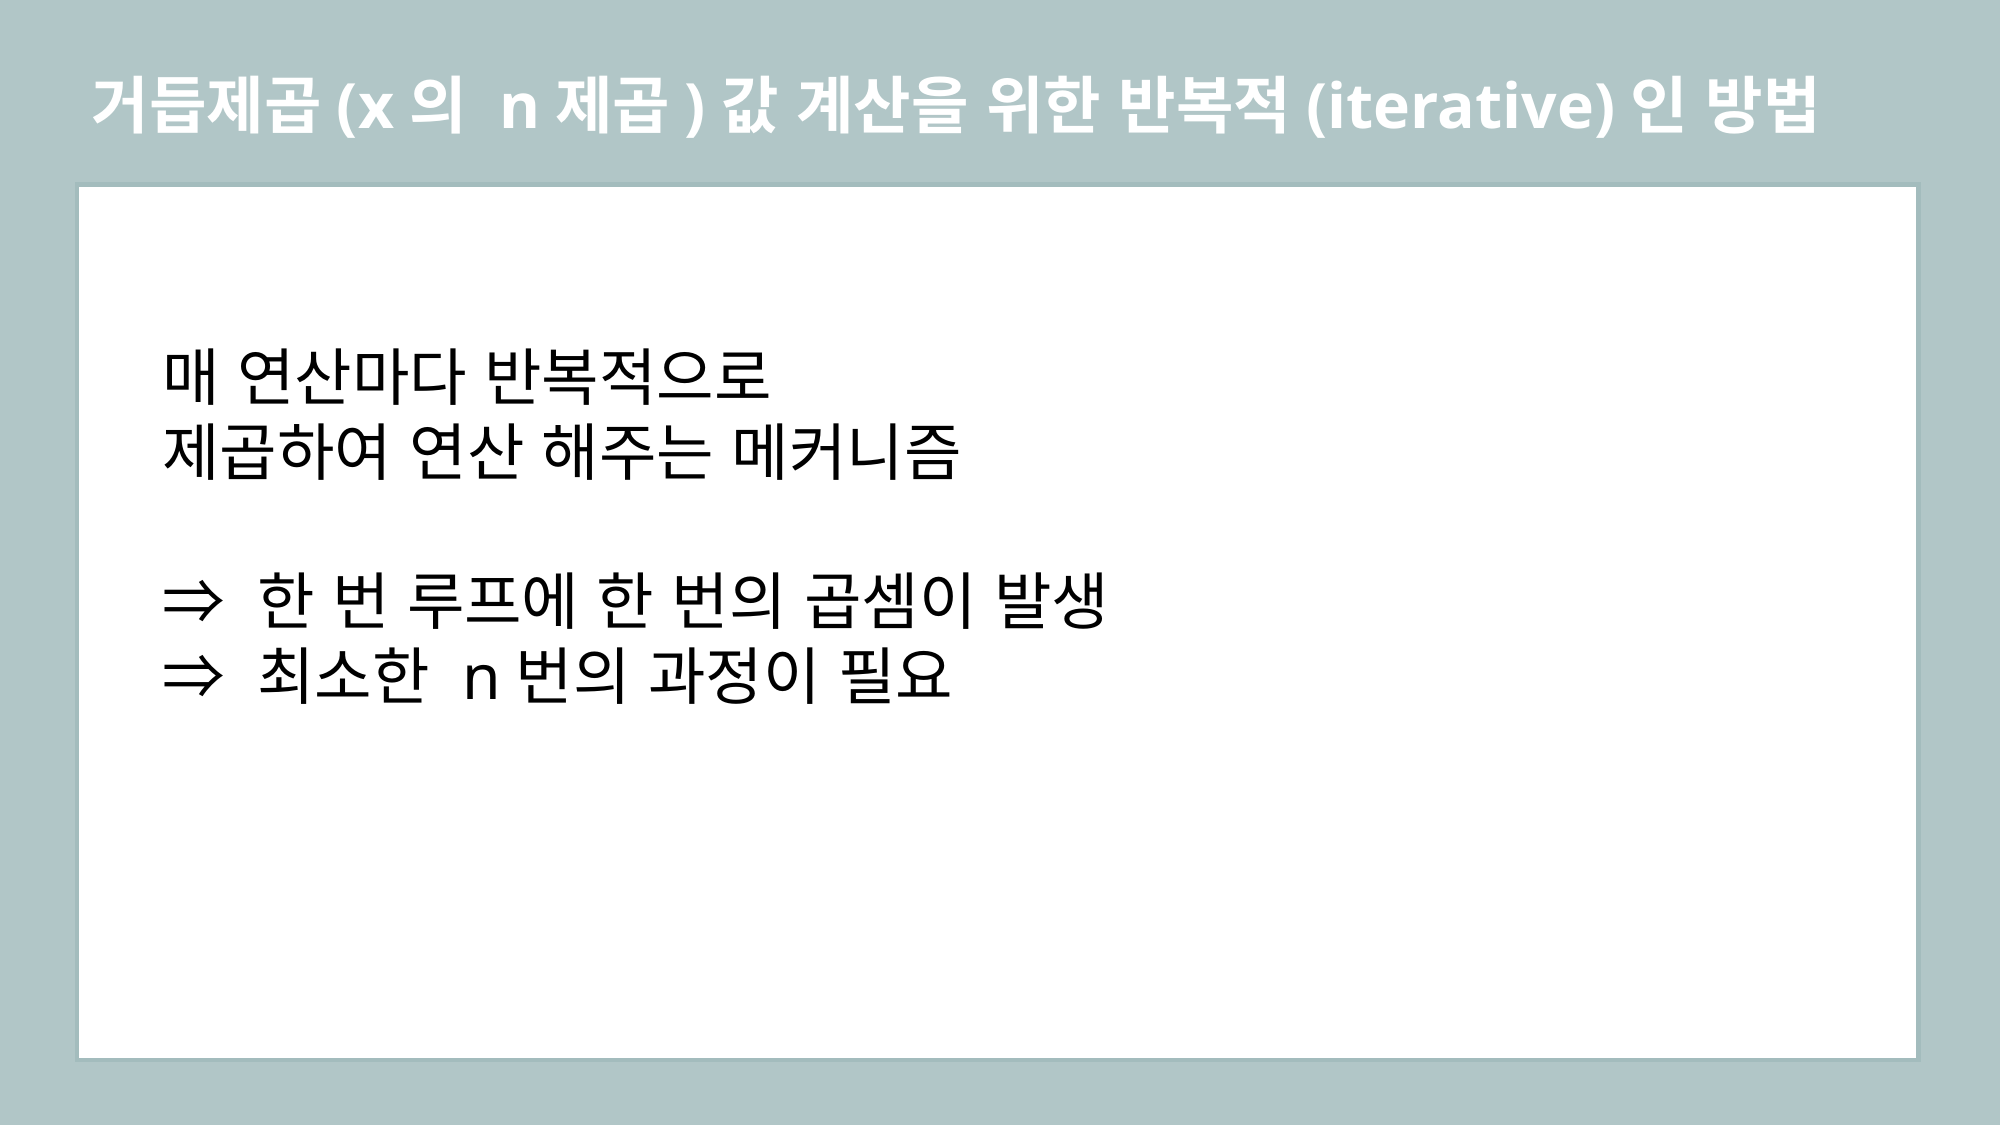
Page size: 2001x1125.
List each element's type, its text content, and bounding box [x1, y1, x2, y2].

text_box 거듭제곱(x의 n제곱)값 계산을 위한 반복적(iterative)인 방법 [77, 58, 2000, 149]
text_box [76, 183, 1920, 1061]
text_box 매 연산마다 반복적으로 제곱하여 연산 해주는 메커니즘 ⇒ 한 번 루프에 한 번의 곱셈이 발생 ⇒ 최소한 n번의 과정이 필요 [147, 330, 1744, 833]
